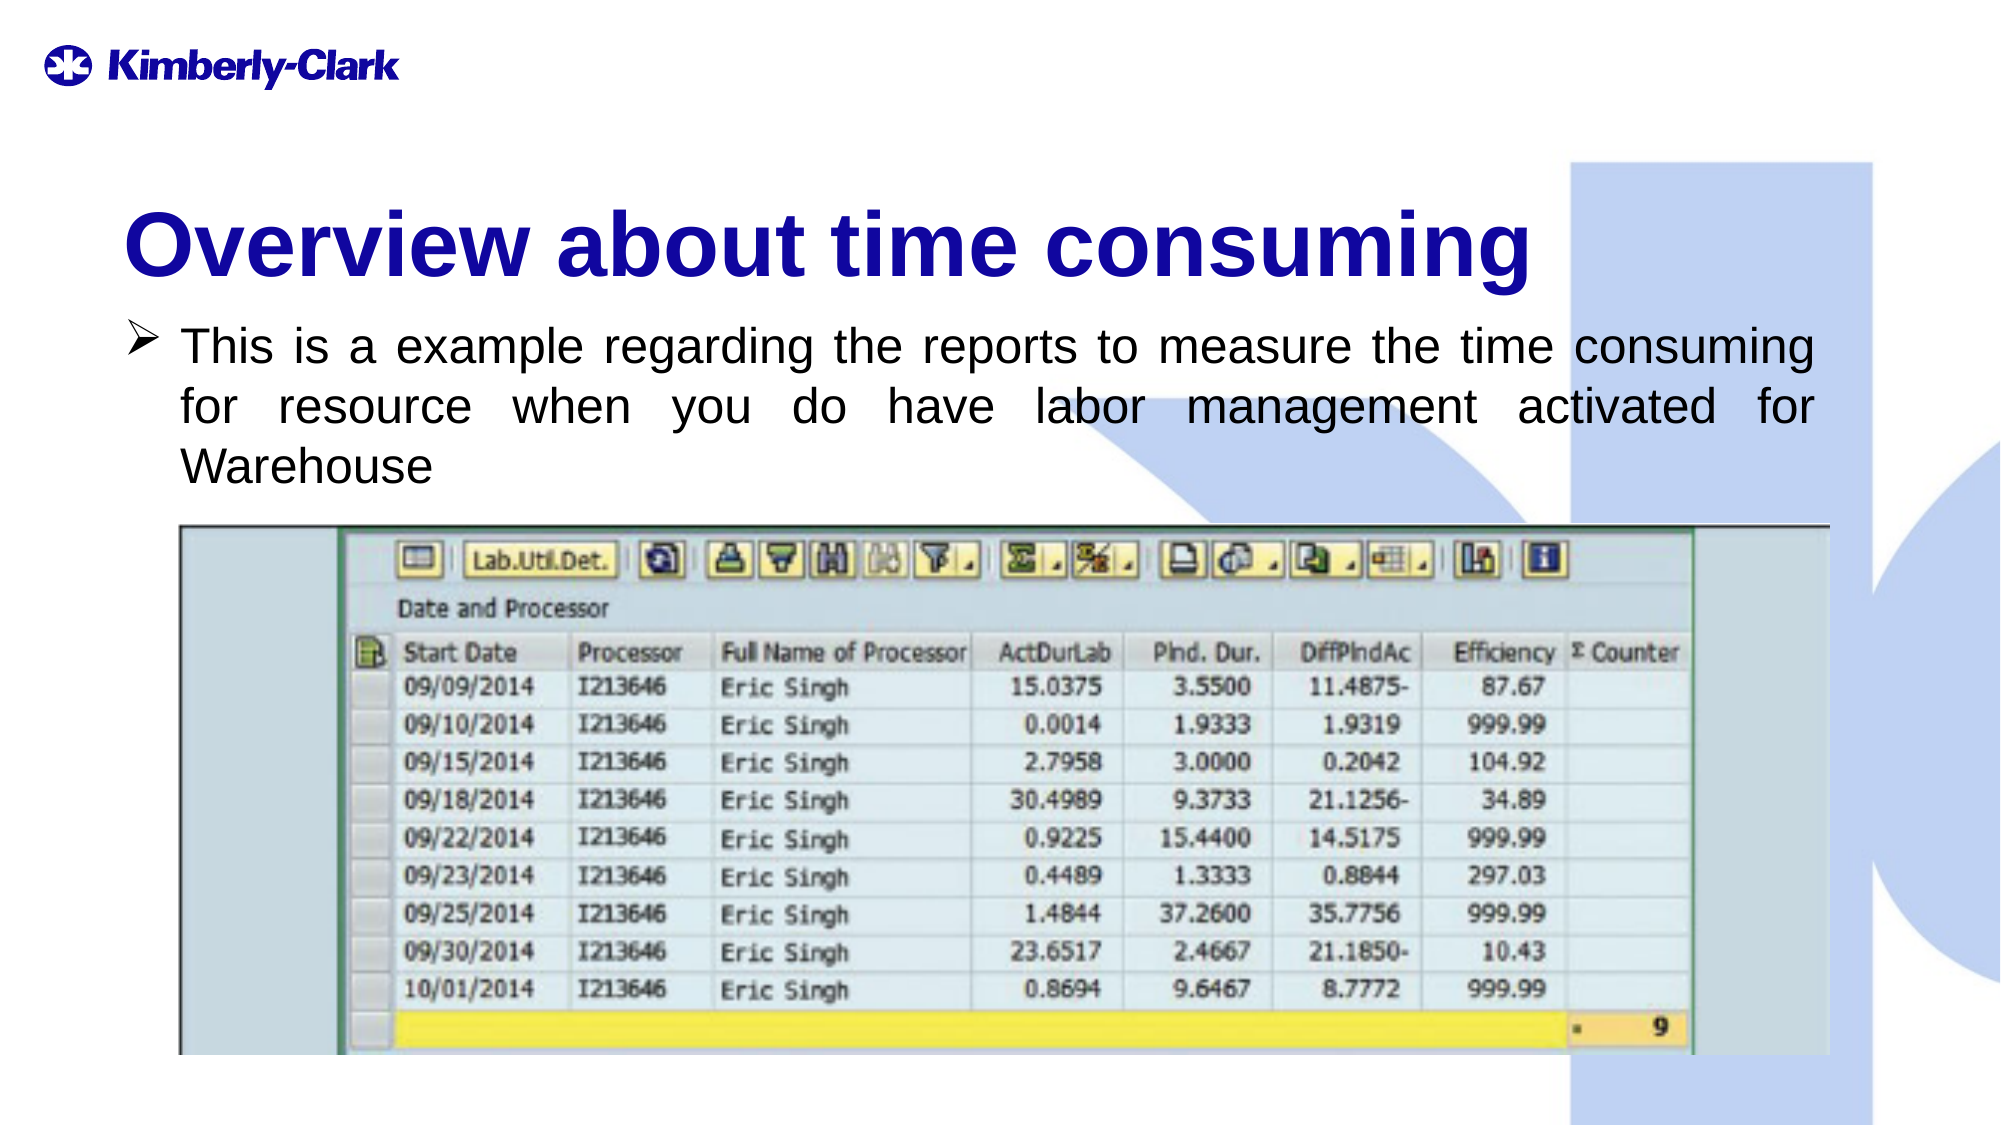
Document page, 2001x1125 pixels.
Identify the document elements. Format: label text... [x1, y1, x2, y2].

subtitle This is a example regarding the reports to measure the time consuming for resource when you do have labor management activated for Warehouse [108, 306, 1832, 1018]
title Overview about time consuming [108, 187, 1688, 306]
picture [0, 0, 2001, 1125]
